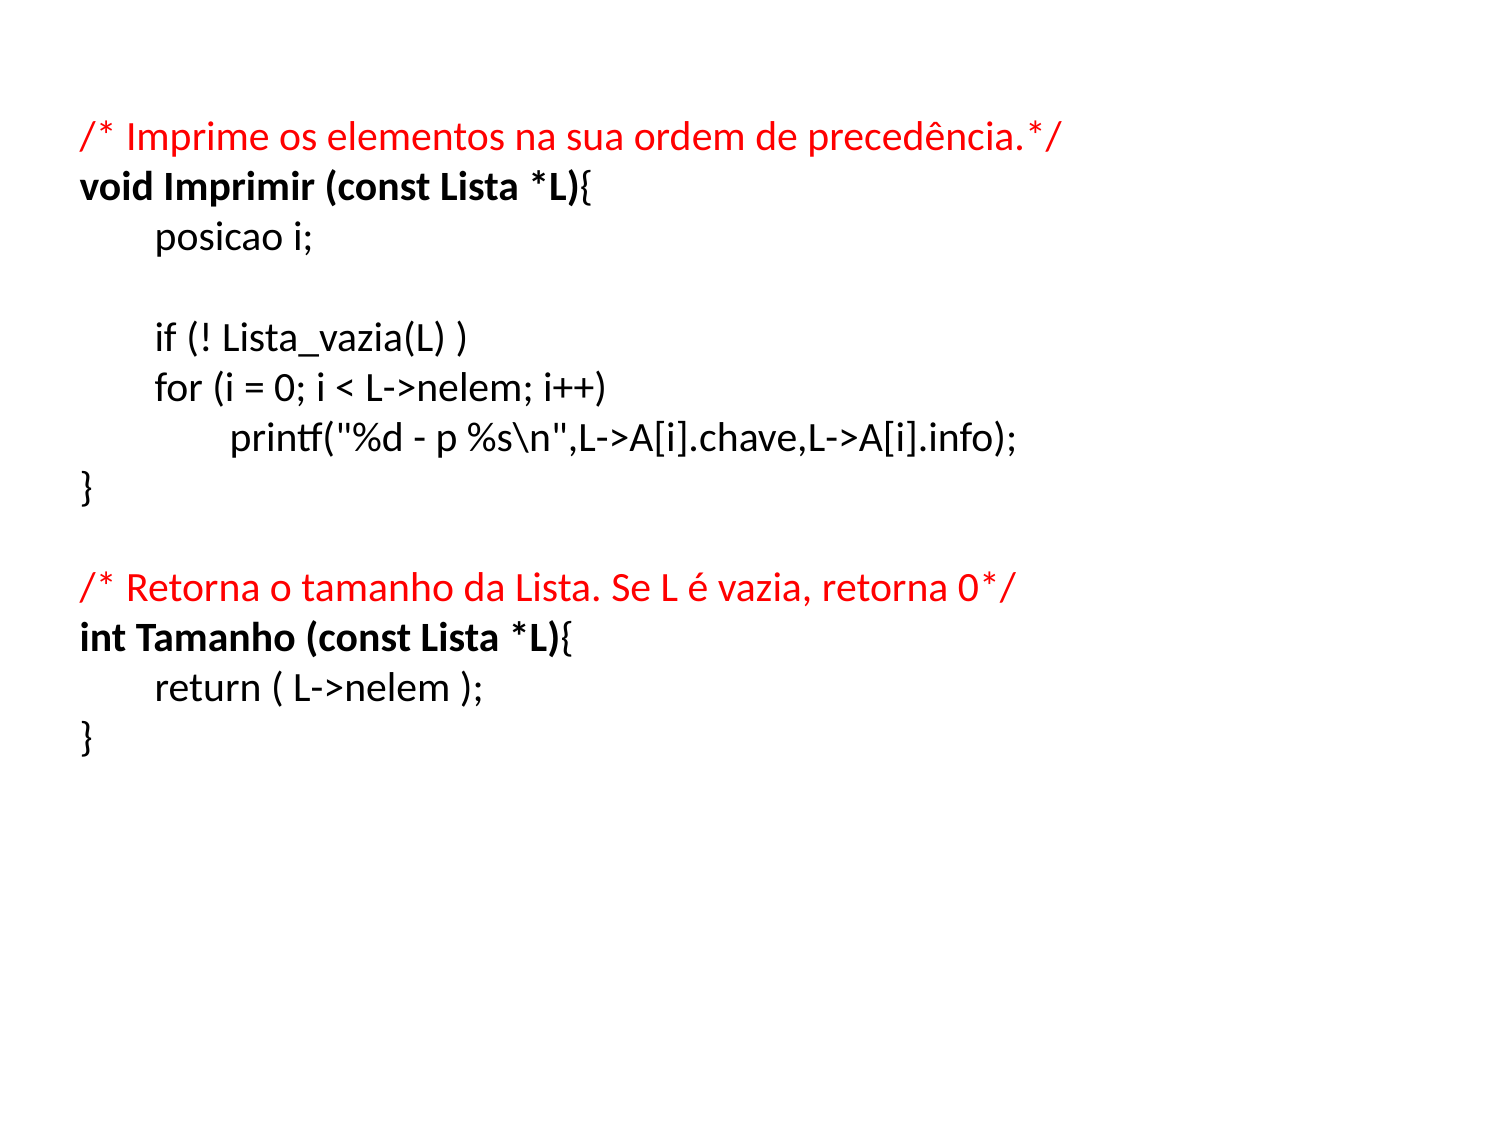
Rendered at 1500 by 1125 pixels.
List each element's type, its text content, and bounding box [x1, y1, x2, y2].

text_box /* Imprime os elementos na sua ordem de precedência.*/ void Imprimir (const Lista *L){ posicao i; if (! Lista_vazia(L) ) for (i = 0; i < L->nelem; i++) printf("%d - p %s\n",L->A[i].chave,L->A[i].info); } /* Retorna o tamanho da Lista. Se L é vazia, retorna 0*/ int Tamanho (const Lista *L){ return ( L->nelem ); } [64, 101, 1388, 767]
